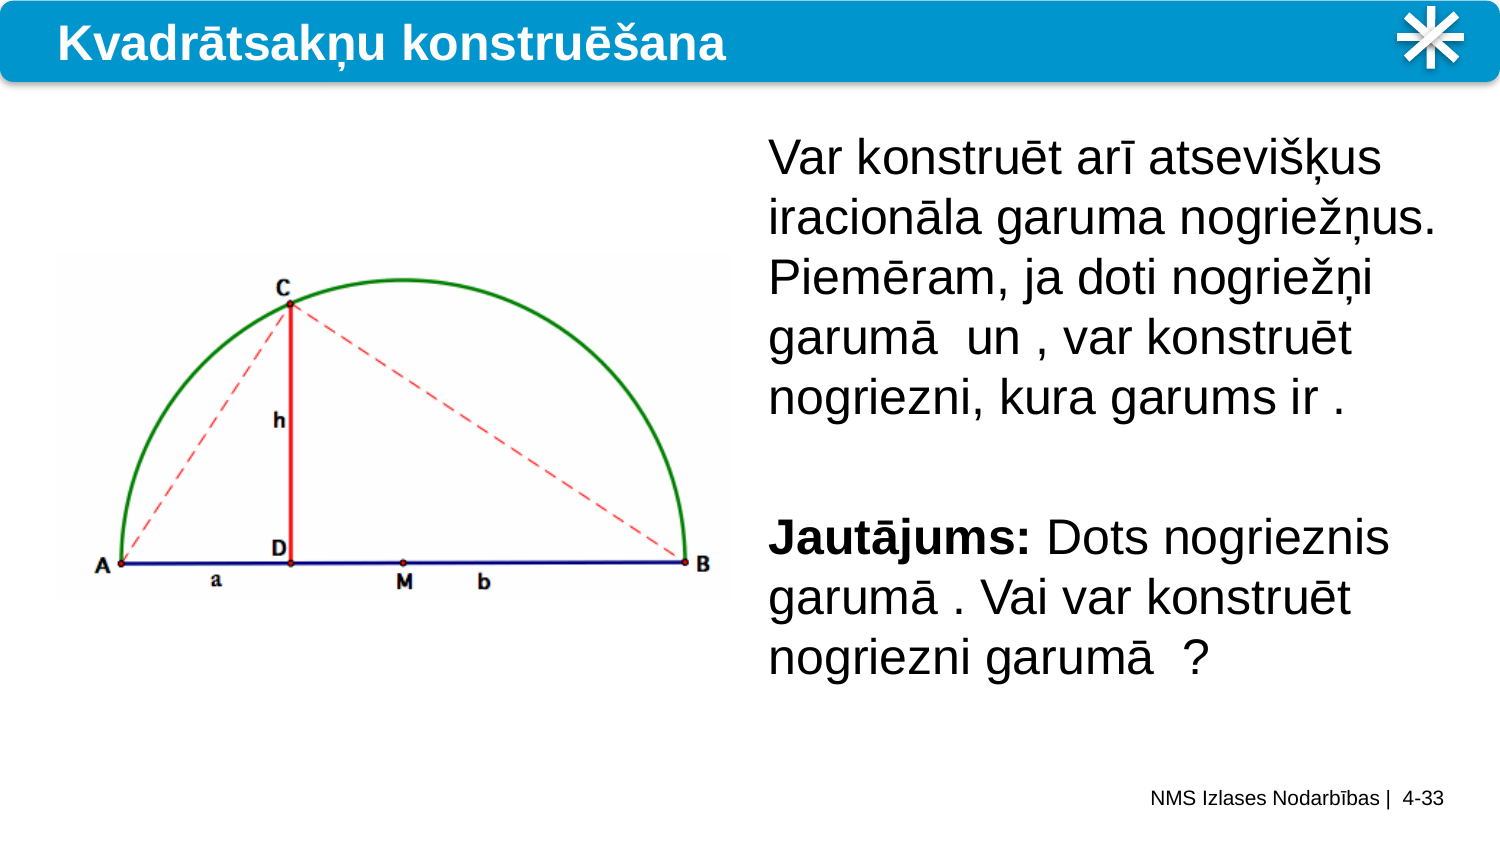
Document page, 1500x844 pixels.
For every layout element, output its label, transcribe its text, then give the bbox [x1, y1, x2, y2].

title Kvadrātsakņu konstruēšana [56, 10, 1307, 73]
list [56, 252, 731, 601]
